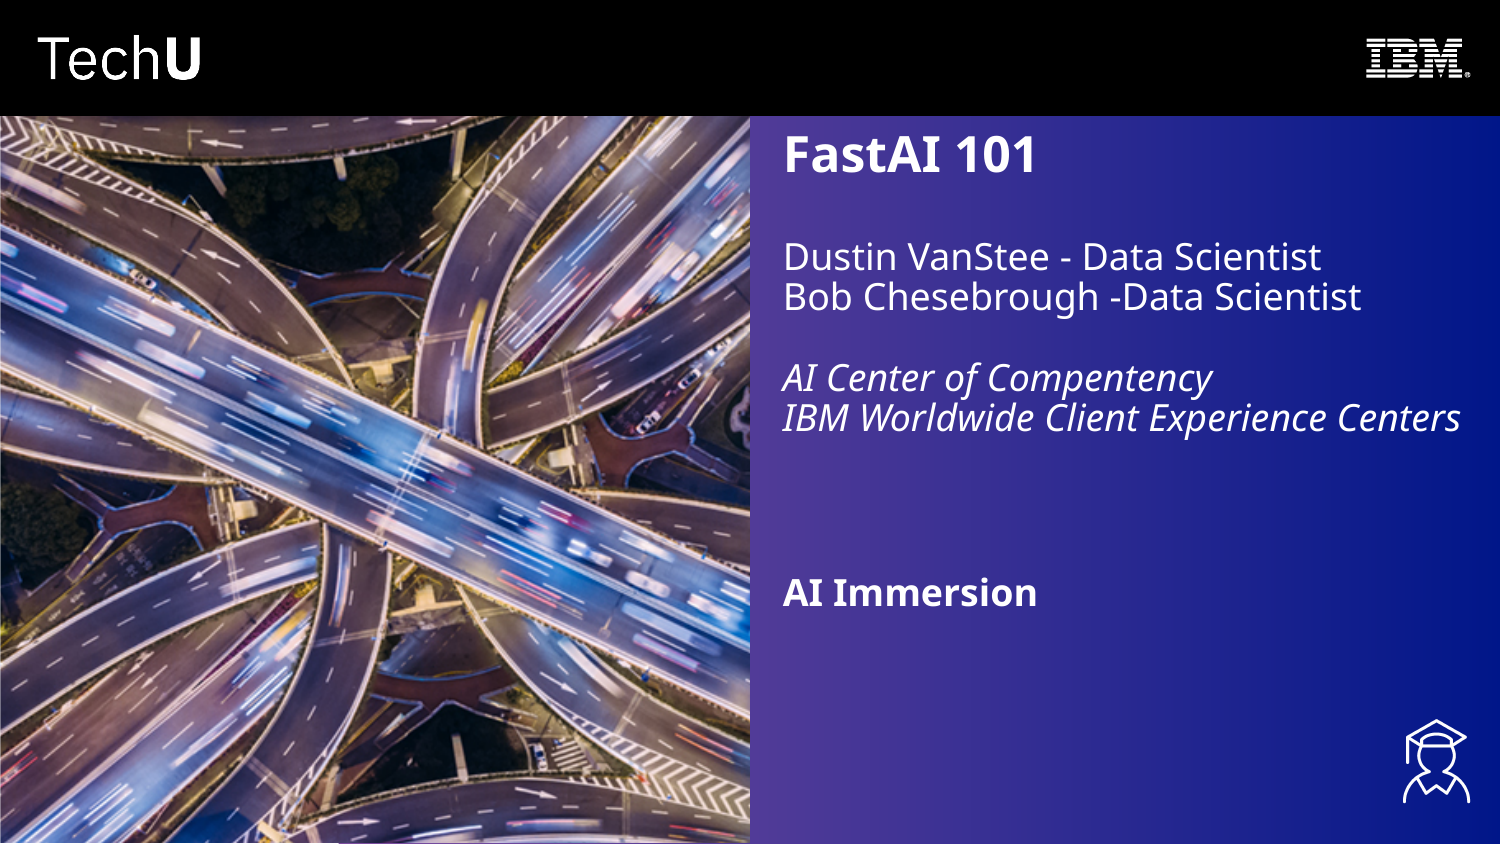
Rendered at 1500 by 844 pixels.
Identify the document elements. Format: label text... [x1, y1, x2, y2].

text_box FastAI 101 Dustin VanStee - Data Scientist Bob Chesebrough -Data Scientist AI Center of Compentency IBM Worldwide Client Experience Centers [783, 129, 1489, 466]
picture [1391, 716, 1482, 806]
picture [35, 32, 204, 82]
text_box AI Immersion [783, 569, 1500, 615]
picture [0, 116, 750, 843]
picture [1327, 0, 1500, 117]
